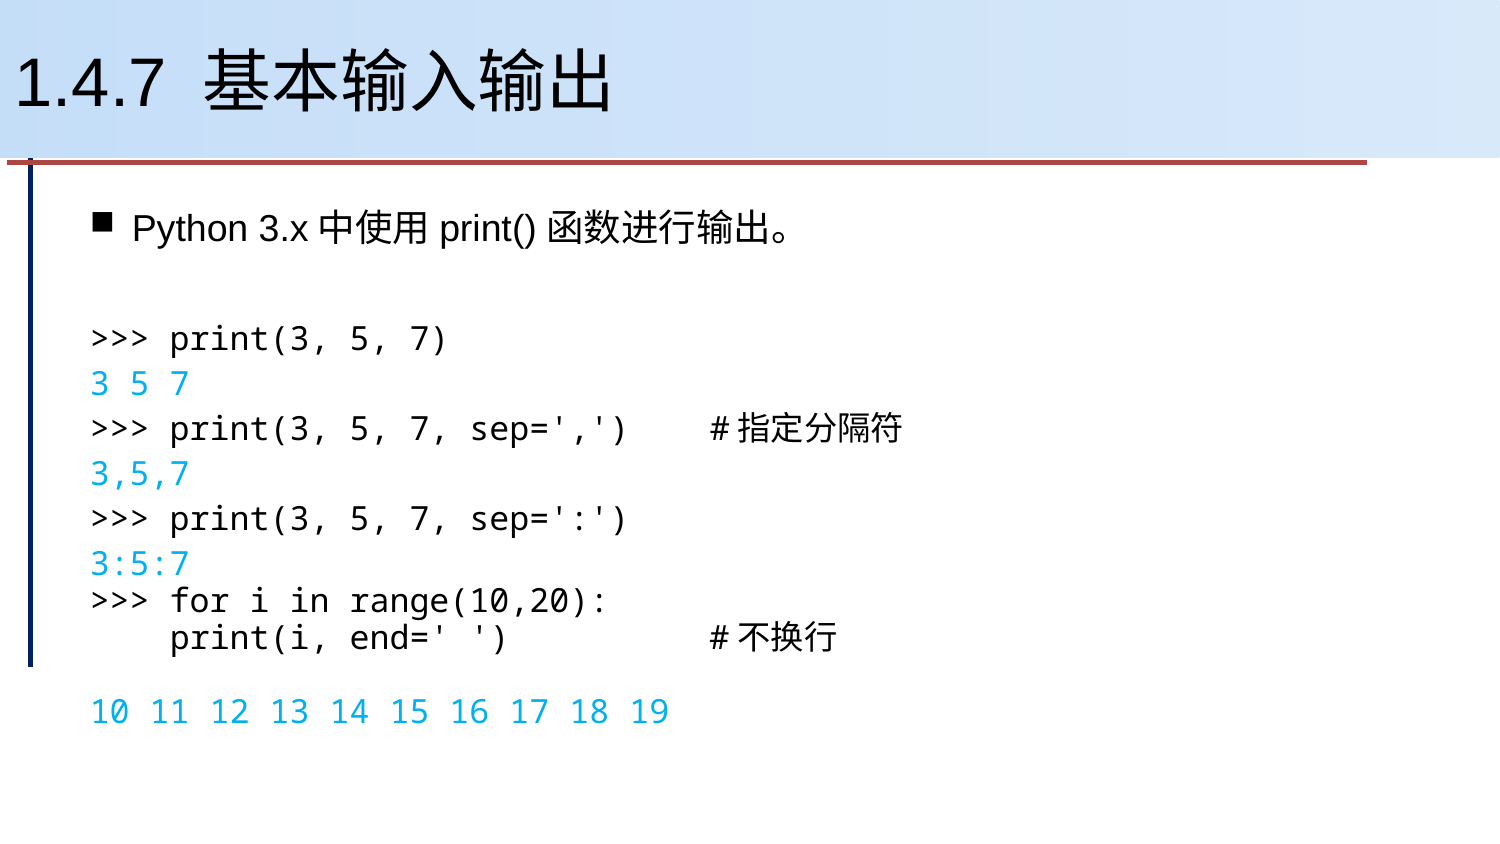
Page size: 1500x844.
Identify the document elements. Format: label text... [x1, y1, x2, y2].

title 1.4.7 基本输入输出 [0, 0, 1500, 159]
list Python 3.x中使用print()函数进行输出。 >>> print(3, 5, 7) 3 5 7 >>> print(3, 5, 7, sep=',') #指定分隔符 3,5,7 >>> print(3, 5, 7, sep=':') 3:5:7 >>> for i in range(10,20): print(i, end=' ') #不换行 10 11 12 13 14 15 16 17 18 19 [74, 196, 1426, 755]
